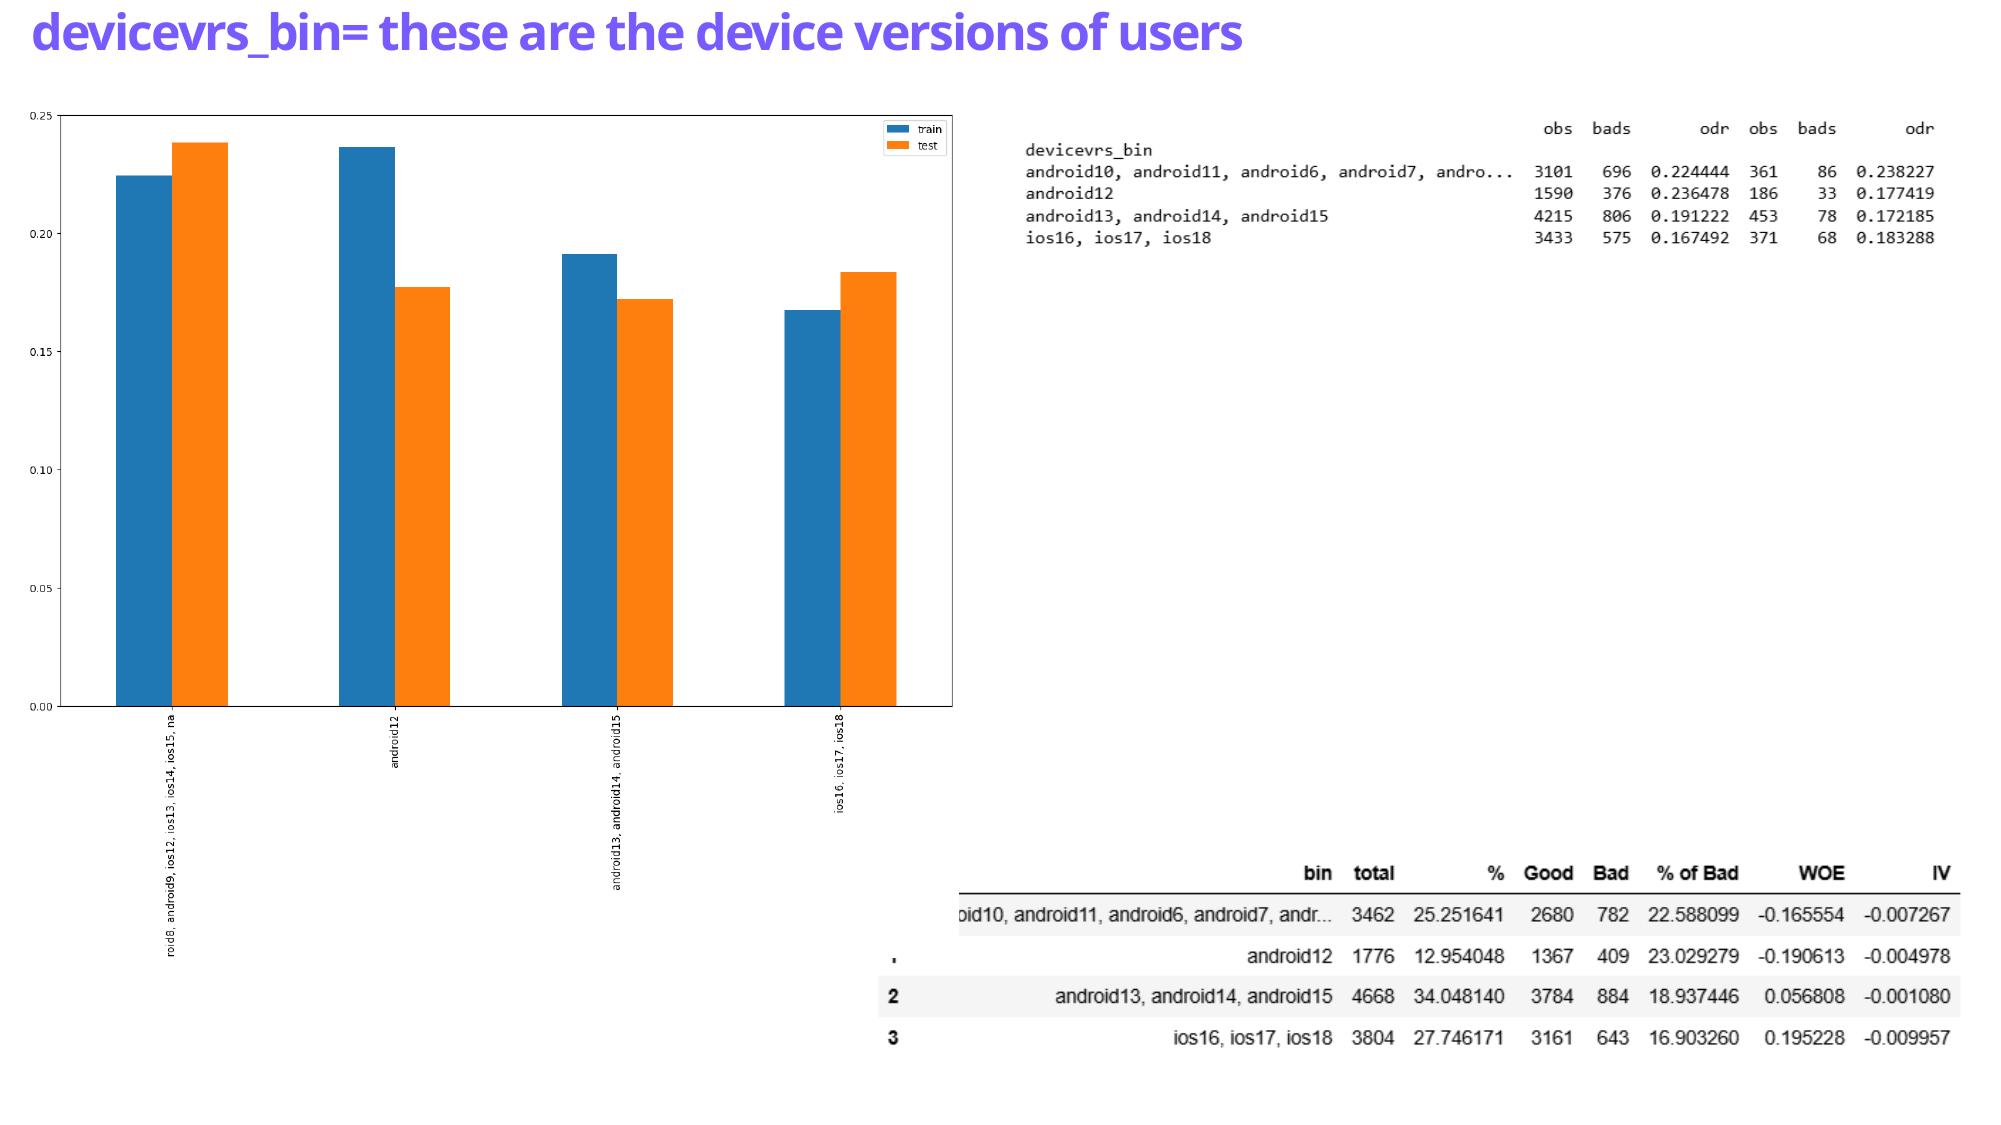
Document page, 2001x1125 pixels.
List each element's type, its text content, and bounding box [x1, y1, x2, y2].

picture [21, 103, 1979, 1062]
picture [1020, 117, 1948, 257]
title devicevrs_bin= these are the device versions of users [31, 0, 1948, 118]
